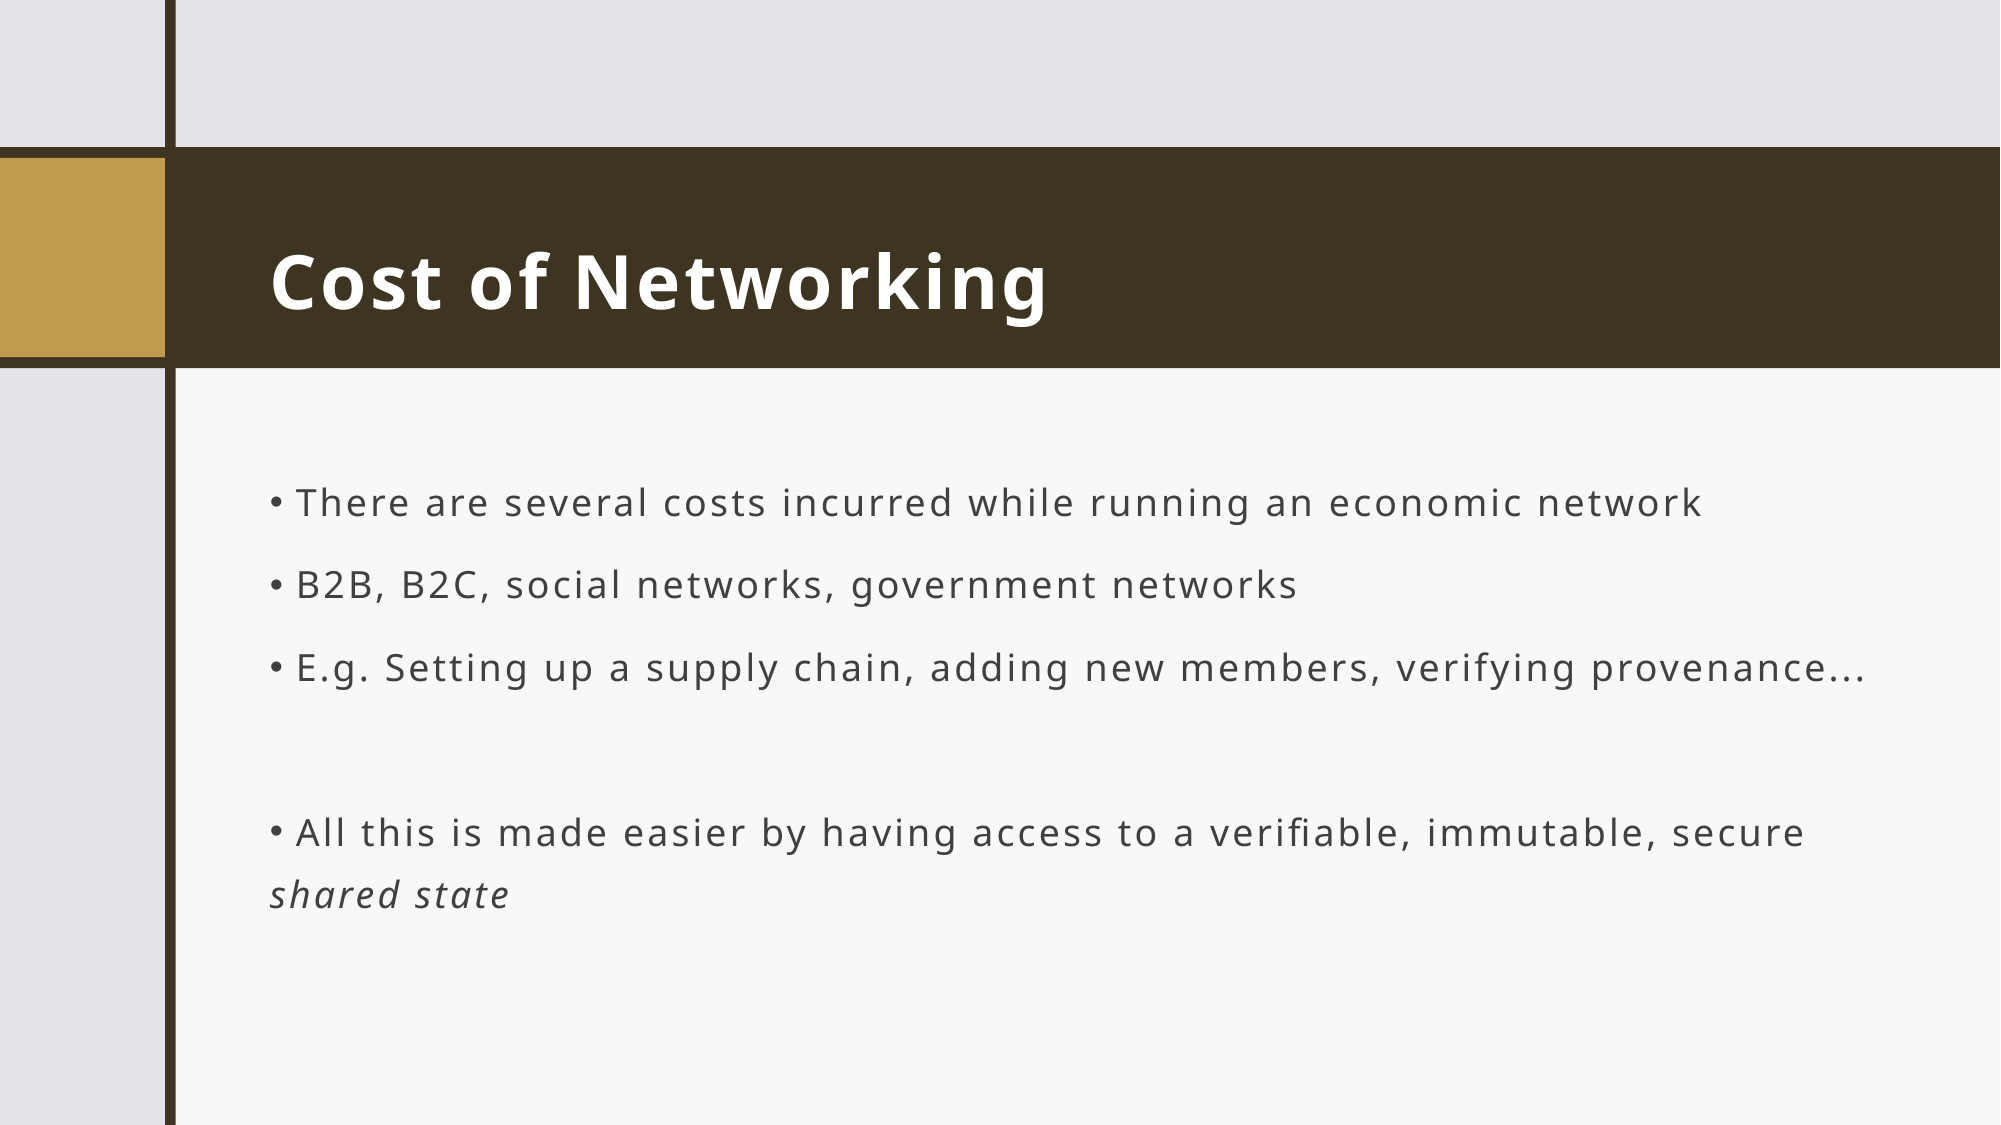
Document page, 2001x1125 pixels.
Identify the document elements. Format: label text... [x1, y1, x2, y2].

text_box [0, 0, 164, 146]
title Cost of Networking [251, 171, 1895, 341]
text_box [177, 146, 2000, 369]
text_box [0, 146, 164, 157]
text_box [164, 0, 177, 1125]
text_box [0, 369, 164, 1125]
text_box [177, 369, 2000, 1125]
text_box [0, 358, 164, 369]
text_box [0, 157, 164, 358]
list There are several costs incurred while running an economic network B2B, B2C, social networks, government networks E.g. Setting up a supply chain, adding new members, verifying provenance... All this is made easier by having access to a verifiable, immutable, secure shared state [251, 443, 1929, 1081]
text_box [177, 0, 2000, 146]
